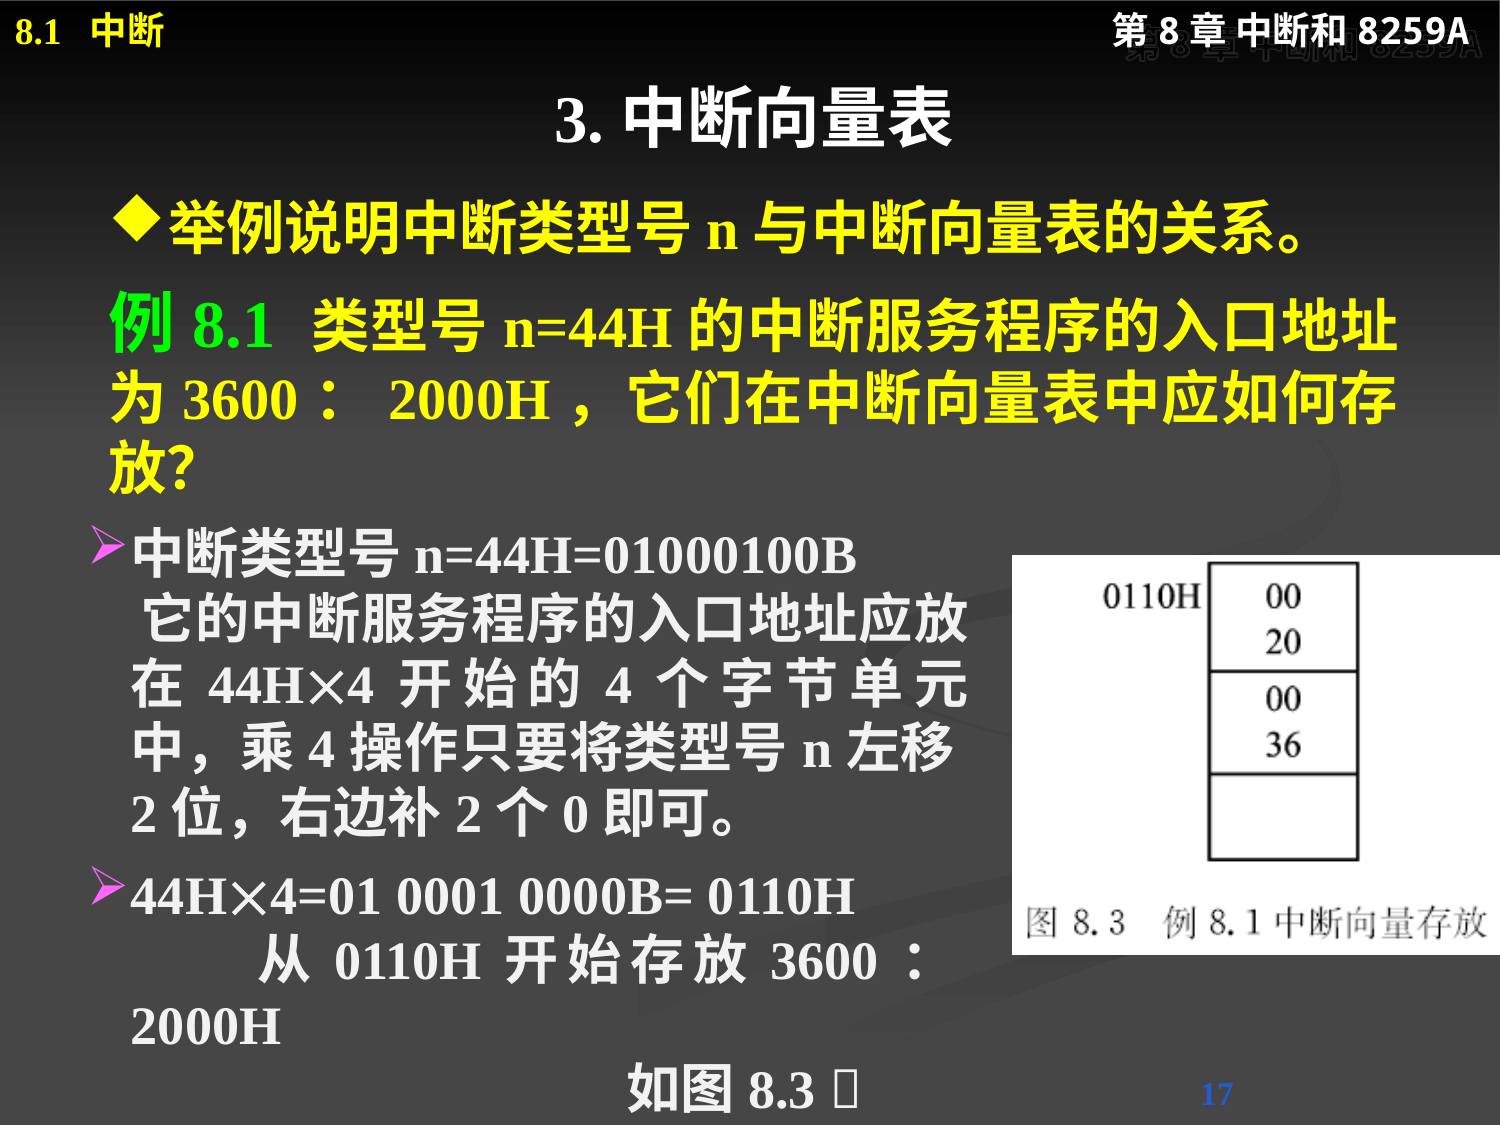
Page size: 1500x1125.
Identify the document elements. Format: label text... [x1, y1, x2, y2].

text_box 中断类型号n=44H=01000100B 它的中断服务程序的入口地址应放在44H4开始的4个字节单元中，乘4操作只要将类型号n左移2位，右边补2个0即可。 44H4=01 0001 0000B= 0110H 从0110H开始存放3600：2000H 如图8.3  [71, 511, 984, 1096]
title 3.中断向量表 [78, 60, 1430, 172]
list 举例说明中断类型号n与中断向量表的关系。 例8.1 类型号n=44H的中断服务程序的入口地址为3600：2000H，它们在中断向量表中应如何存放？ [93, 183, 1414, 512]
picture [1012, 554, 1500, 955]
